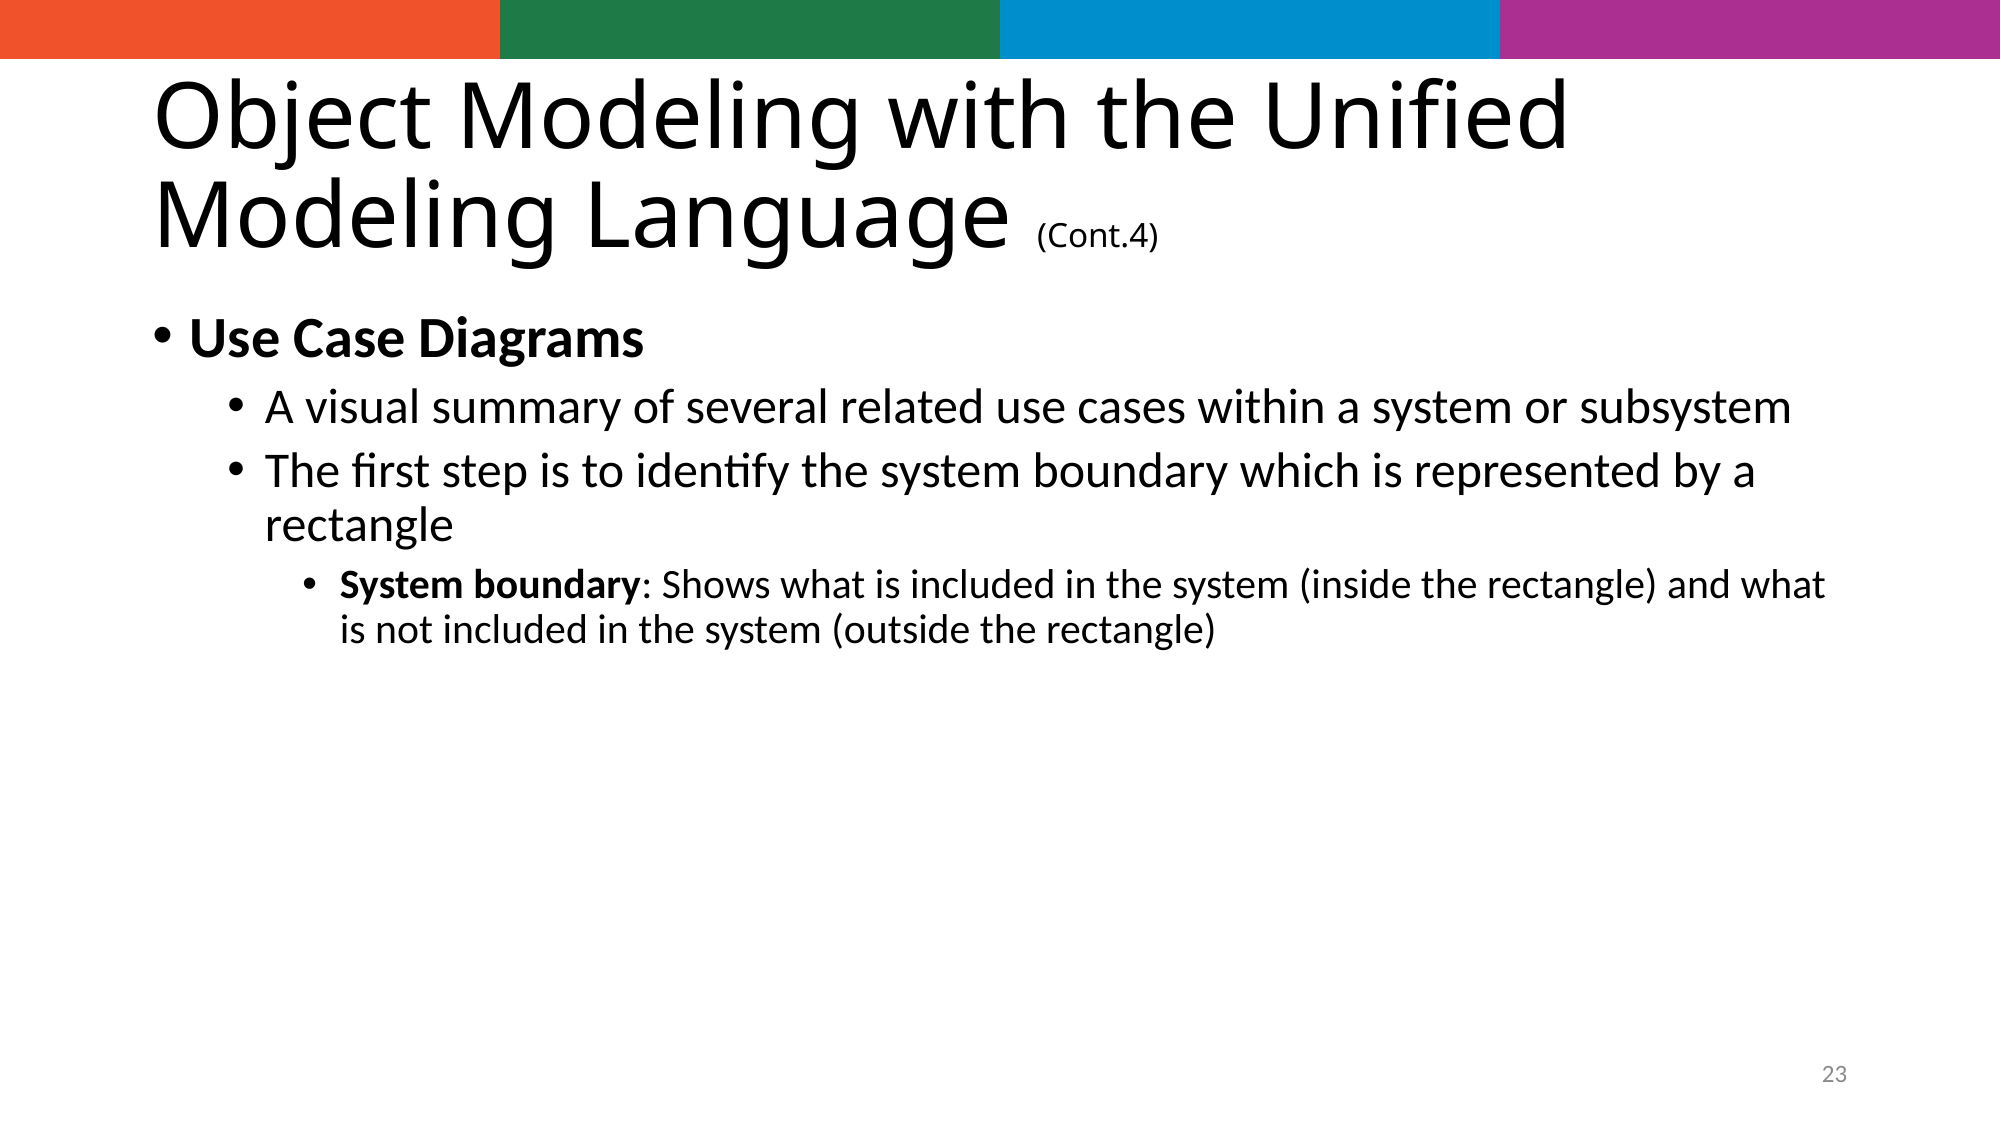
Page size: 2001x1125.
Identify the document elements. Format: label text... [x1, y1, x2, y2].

slide_number 23 [1412, 1042, 1863, 1103]
title Object Modeling with the Unified Modeling Language (Cont.4) [137, 59, 1863, 278]
list Use Case Diagrams A visual summary of several related use cases within a system or subsystem The first step is to identify the system boundary which is represented by a rectangle System boundary: Shows what is included in the system (inside the rectangle) and what is not included in the system (outside the rectangle) [137, 299, 1863, 1014]
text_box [0, 0, 2000, 59]
